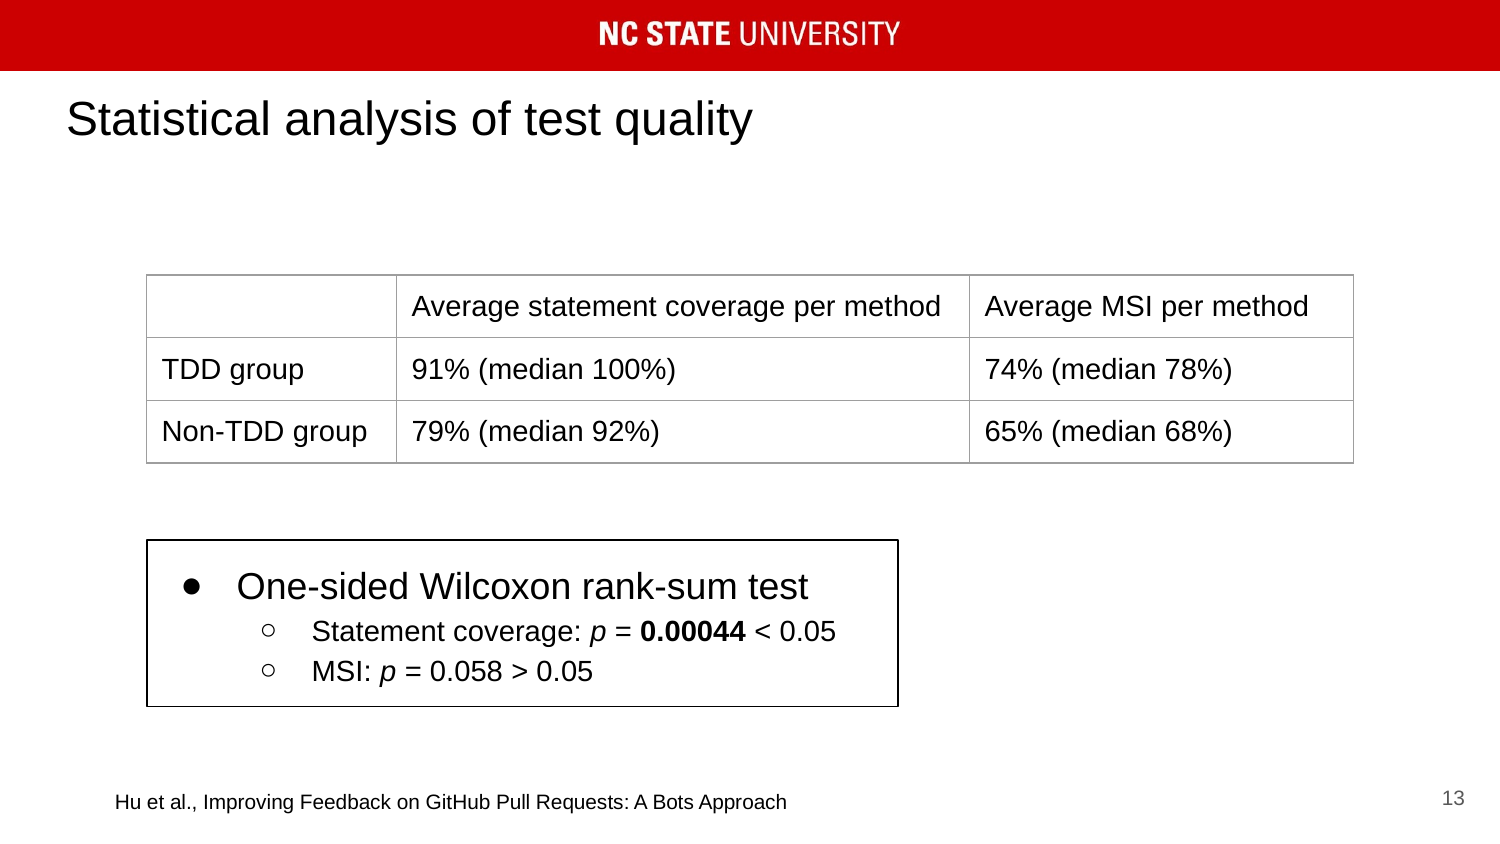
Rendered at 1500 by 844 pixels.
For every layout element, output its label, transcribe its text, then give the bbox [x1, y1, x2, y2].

list One-sided Wilcoxon rank-sum test Statement coverage: p = 0.00044 < 0.05 MSI: p = 0.058 > 0.05 [146, 539, 899, 707]
table_header [147, 276, 396, 337]
table_cell 74% (median 78%) [970, 338, 1353, 400]
slide_number 13 [1389, 764, 1480, 830]
table_cell TDD group [147, 338, 396, 400]
title Statistical analysis of test quality [51, 72, 1449, 148]
table_header Average statement coverage per method [397, 276, 969, 337]
picture [0, 0, 1500, 71]
table_cell 91% (median 100%) [397, 338, 969, 400]
table_cell 79% (median 92%) [397, 401, 969, 462]
table_header Average MSI per method [970, 276, 1353, 337]
text_box Hu et al., Improving Feedback on GitHub Pull Requests: A Bots Approach [99, 781, 1350, 822]
table_cell Non-TDD group [147, 401, 396, 462]
table_cell 65% (median 68%) [970, 401, 1353, 462]
